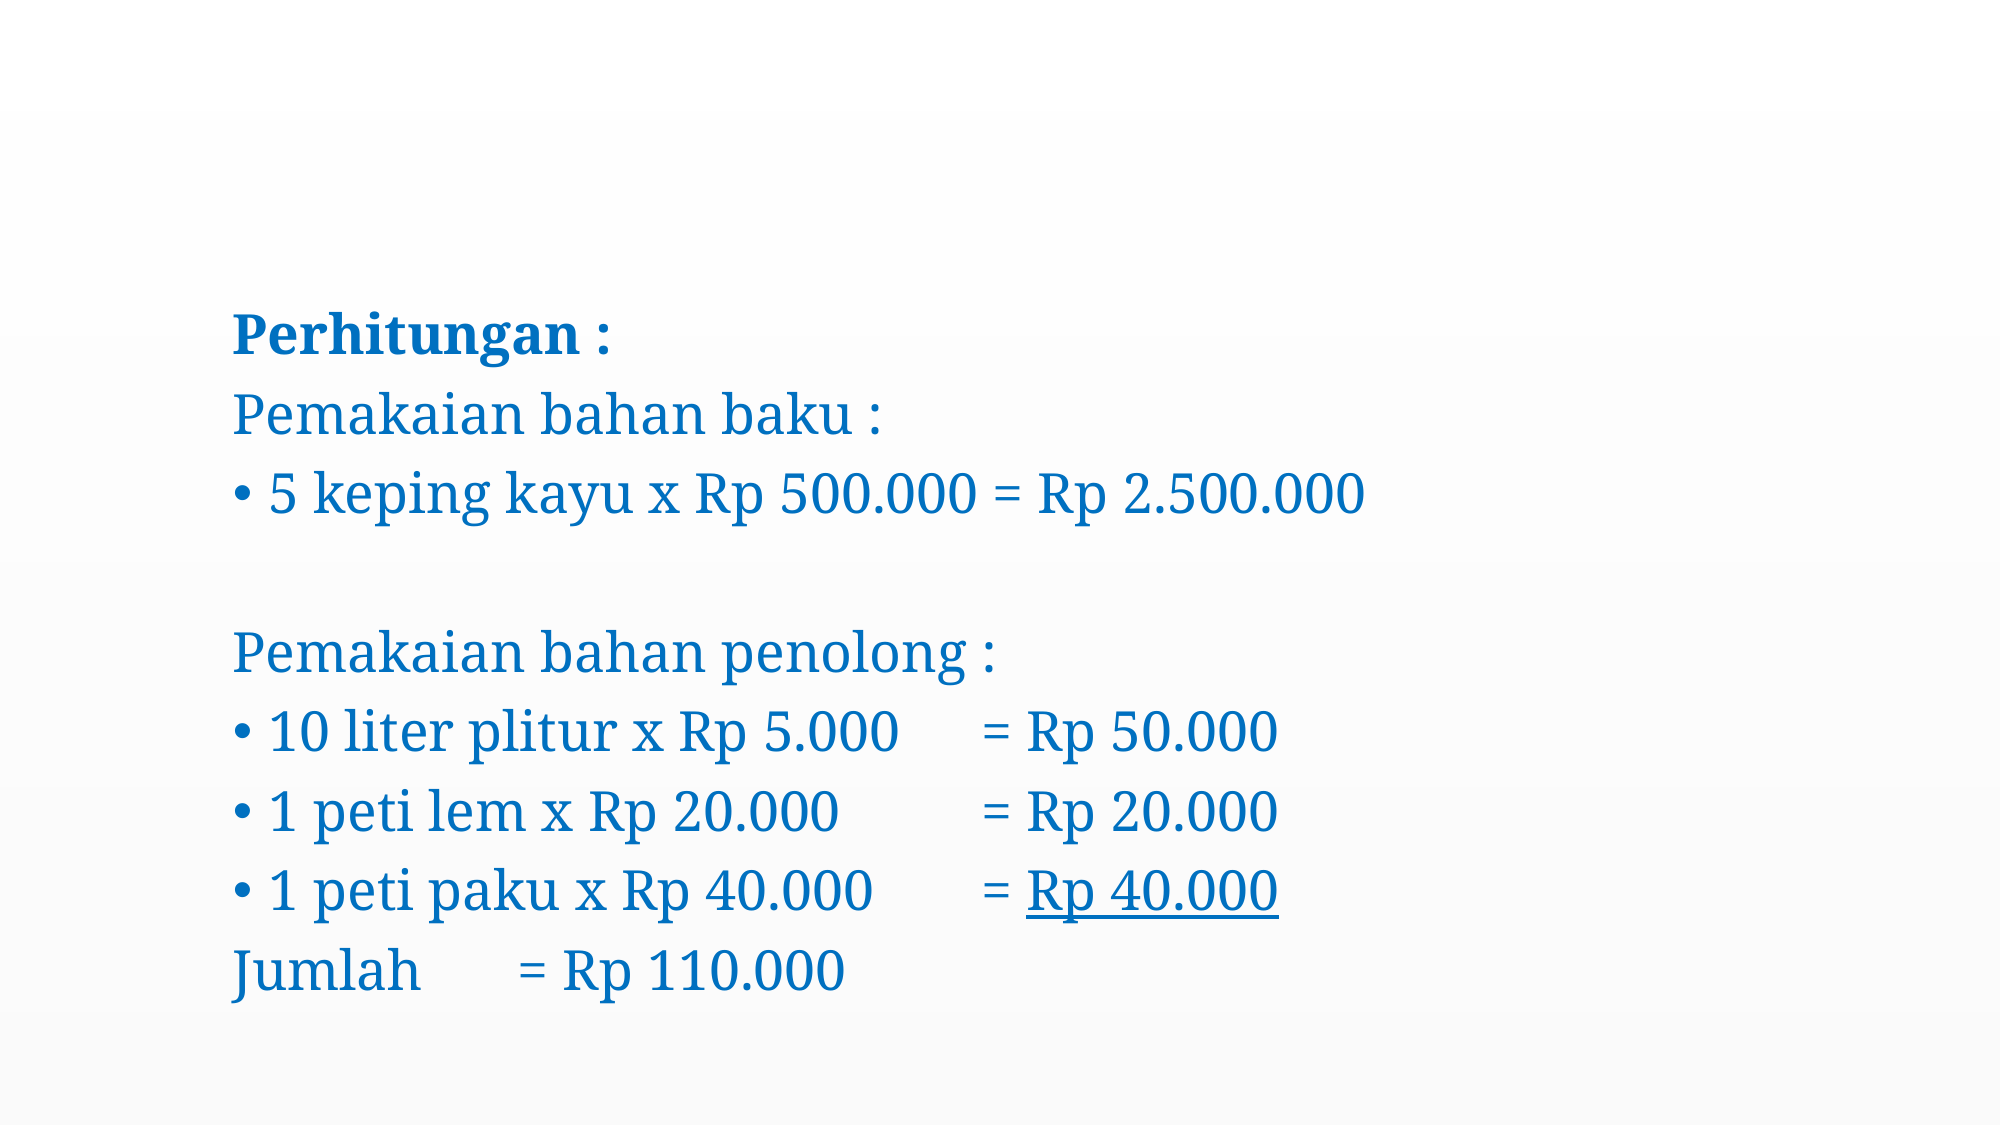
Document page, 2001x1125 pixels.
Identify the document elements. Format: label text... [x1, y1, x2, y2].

list Perhitungan : Pemakaian bahan baku : 5 keping kayu x Rp 500.000 = Rp 2.500.000 Pemakaian bahan penolong : 10 liter plitur x Rp 5.000 = Rp 50.000 1 peti lem x Rp 20.000 = Rp 20.000 1 peti paku x Rp 40.000 = Rp 40.000 Jumlah = Rp 110.000 [137, 299, 1863, 1014]
